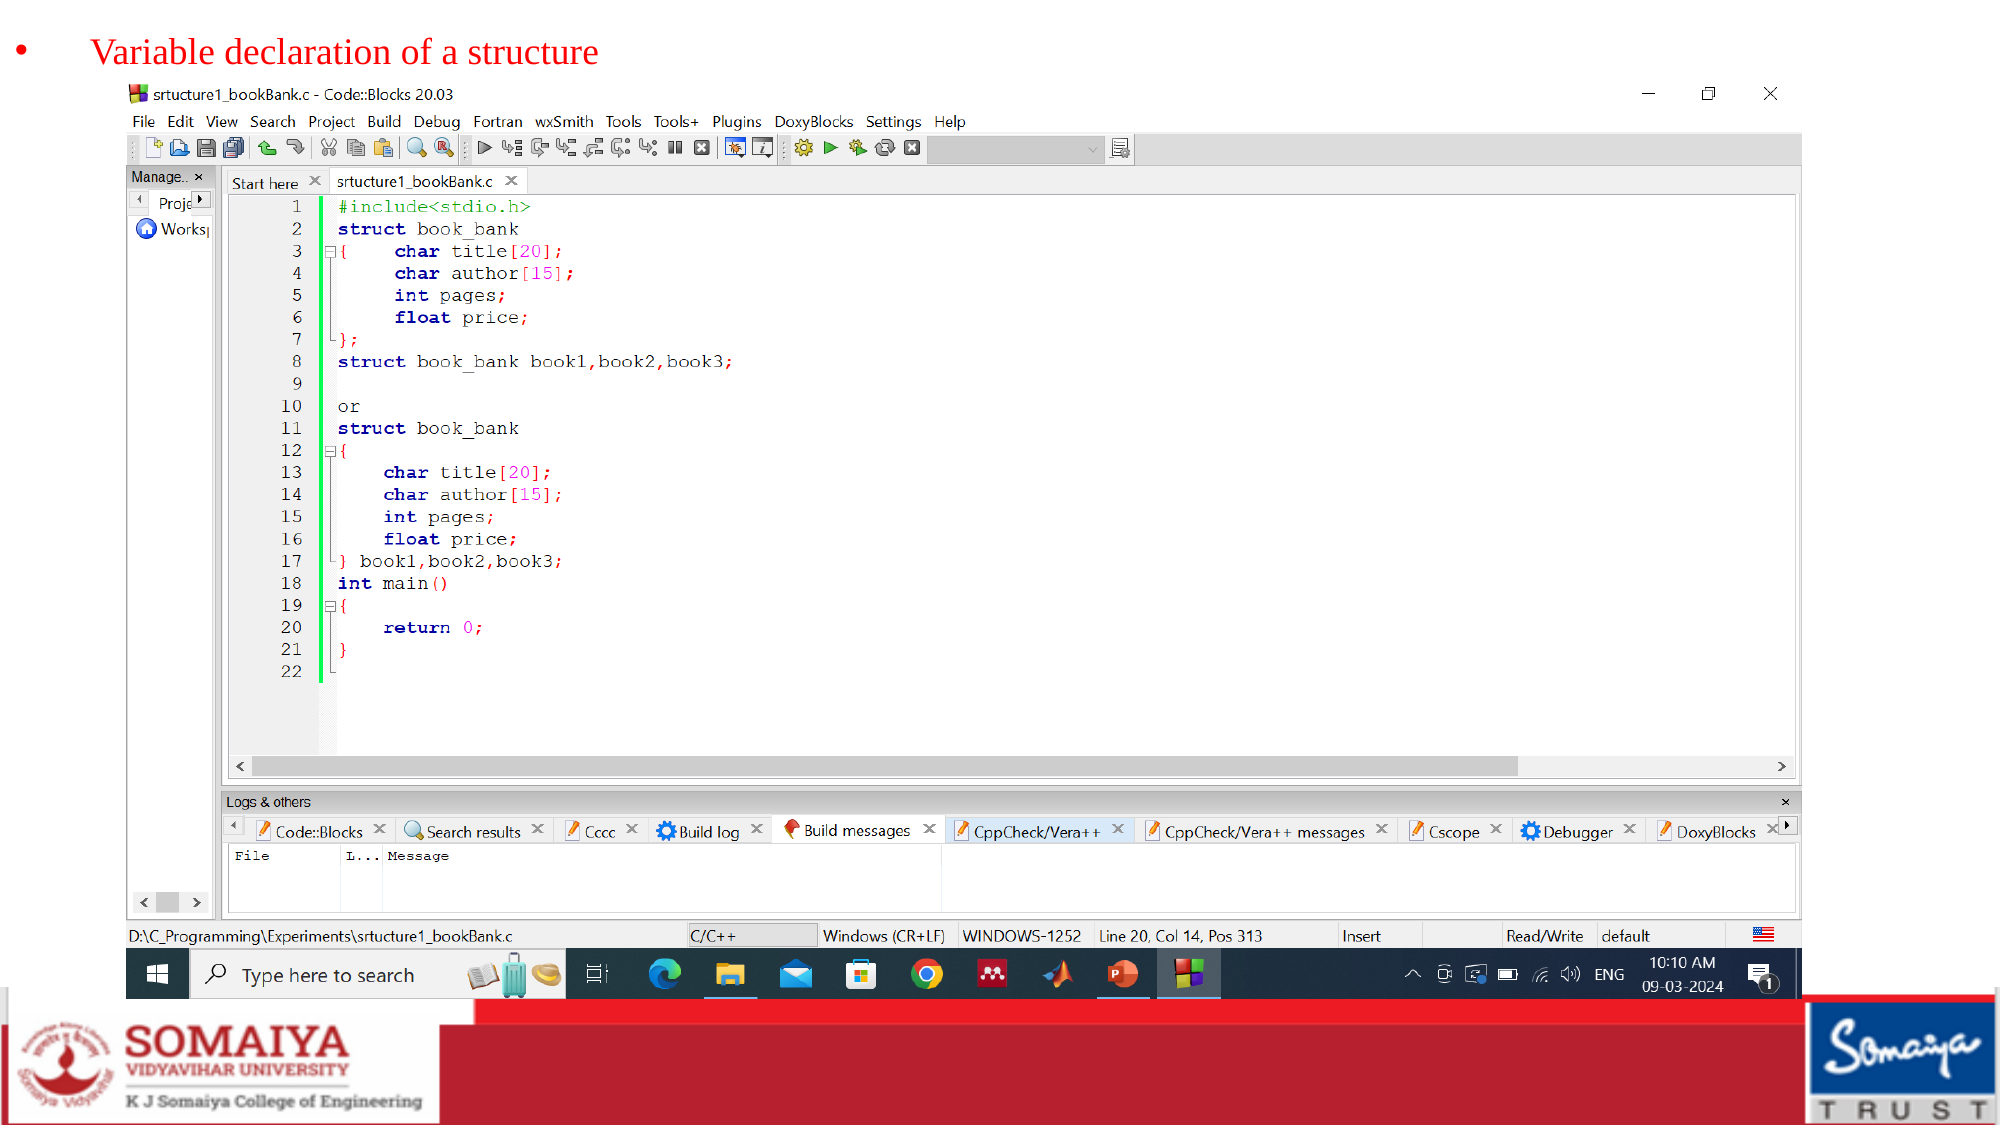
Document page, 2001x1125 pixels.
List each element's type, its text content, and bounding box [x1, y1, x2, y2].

text_box Variable declaration of a structure [0, 19, 1000, 80]
picture [0, 79, 2000, 1125]
